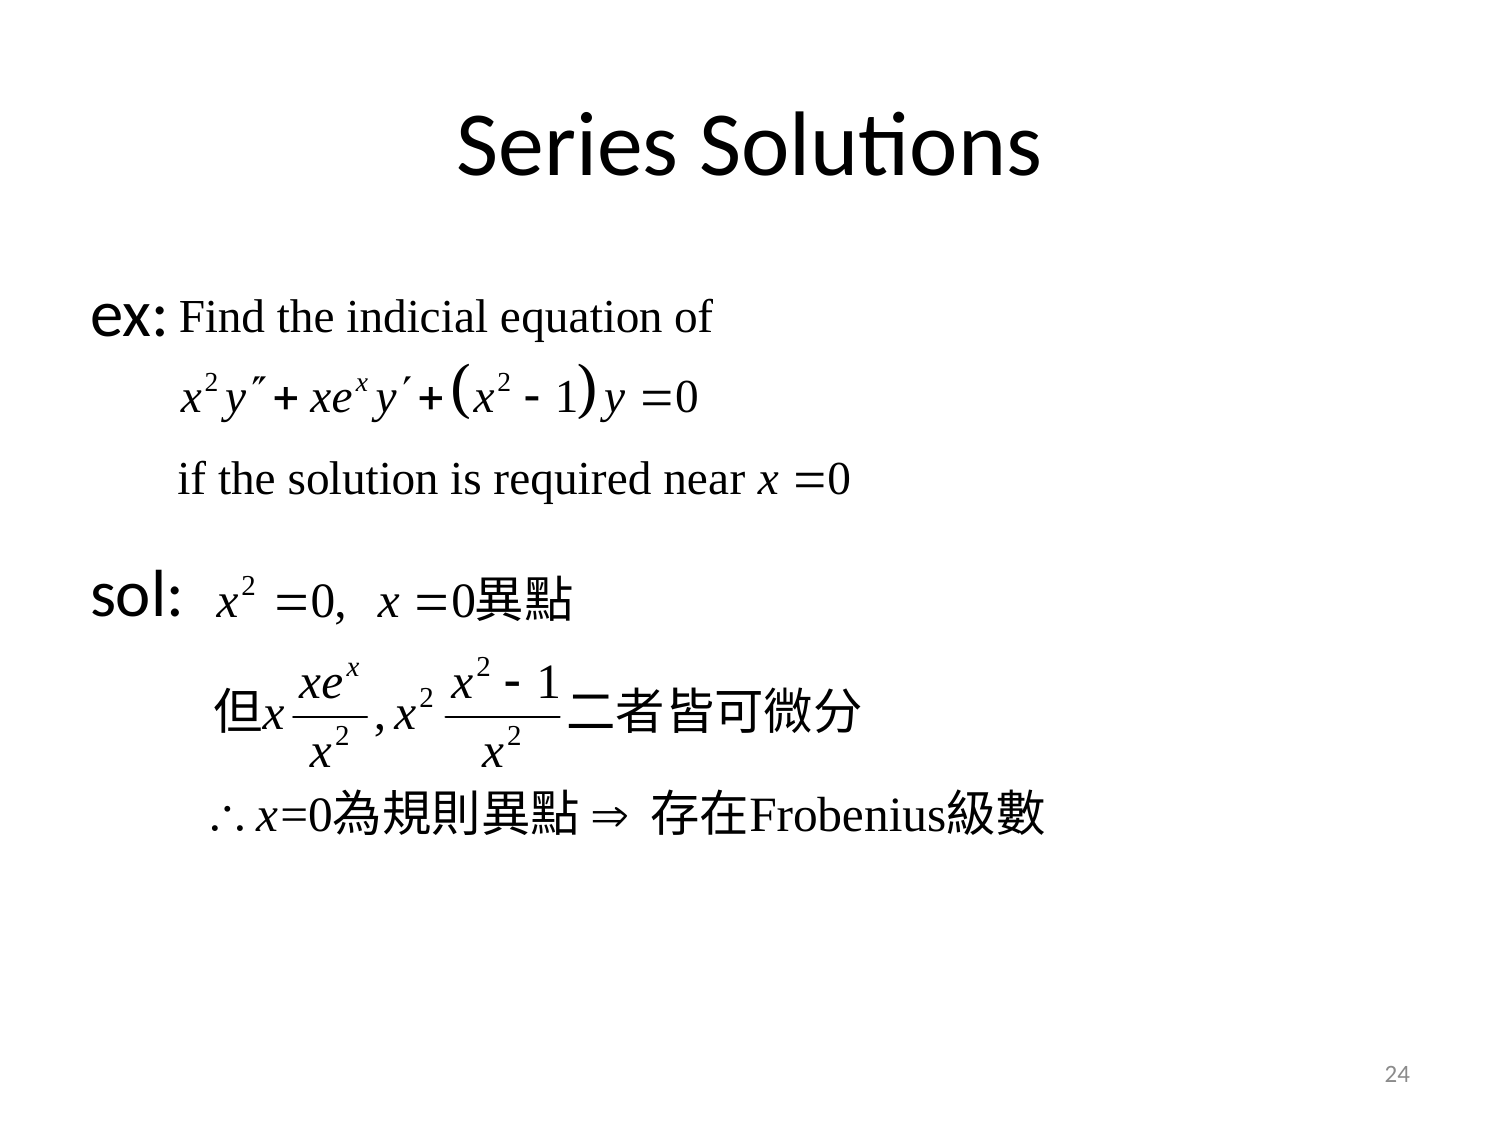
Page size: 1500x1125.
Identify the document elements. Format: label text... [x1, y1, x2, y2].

title Series Solutions [75, 45, 1425, 233]
list ex: sol: [75, 262, 1425, 1005]
slide_number 24 [1074, 1042, 1425, 1103]
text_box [170, 290, 861, 516]
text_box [206, 562, 1056, 918]
